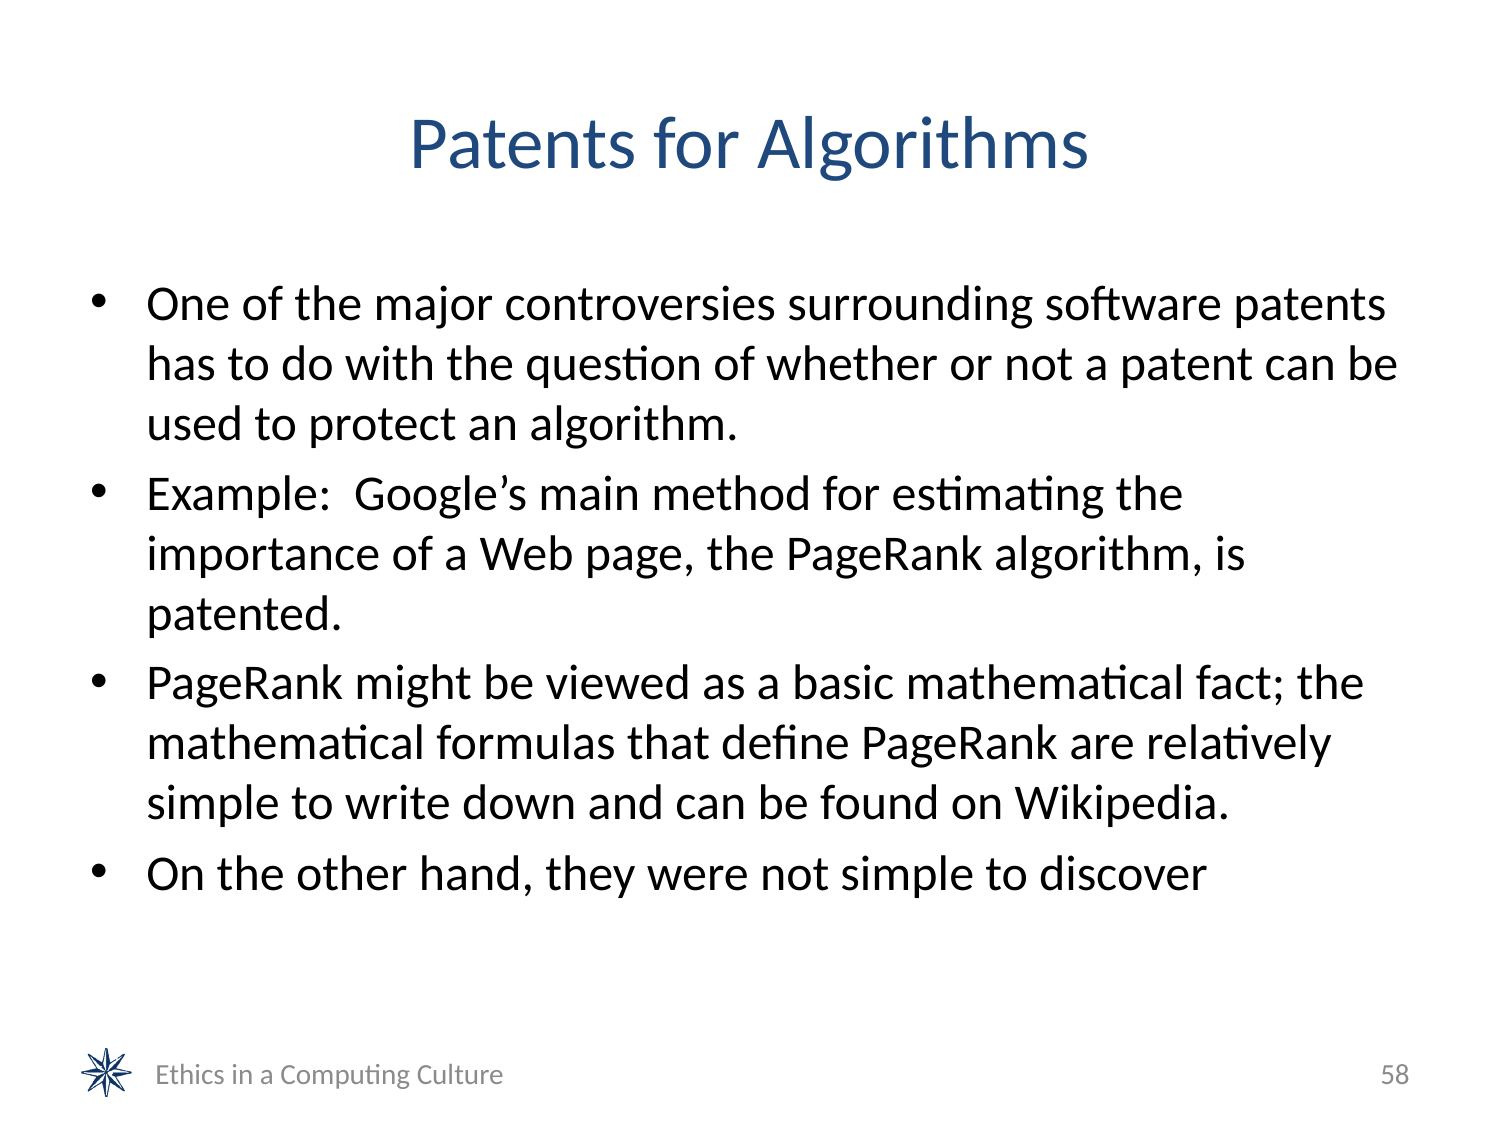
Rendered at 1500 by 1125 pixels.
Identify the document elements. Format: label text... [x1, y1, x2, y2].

title Patents for Algorithms [74, 44, 1426, 233]
footer Ethics in a Computing Culture [140, 1042, 988, 1103]
picture [75, 1042, 138, 1103]
slide_number 58 [1074, 1042, 1425, 1103]
list One of the major controversies surrounding software patents has to do with the question of whether or not a patent can be used to protect an algorithm. Example: Google’s main method for estimating the importance of a Web page, the PageRank algorithm, is patented. PageRank might be viewed as a basic mathematical fact; the mathematical formulas that define PageRank are relatively simple to write down and can be found on Wikipedia. On the other hand, they were not simple to discover [74, 262, 1426, 1006]
